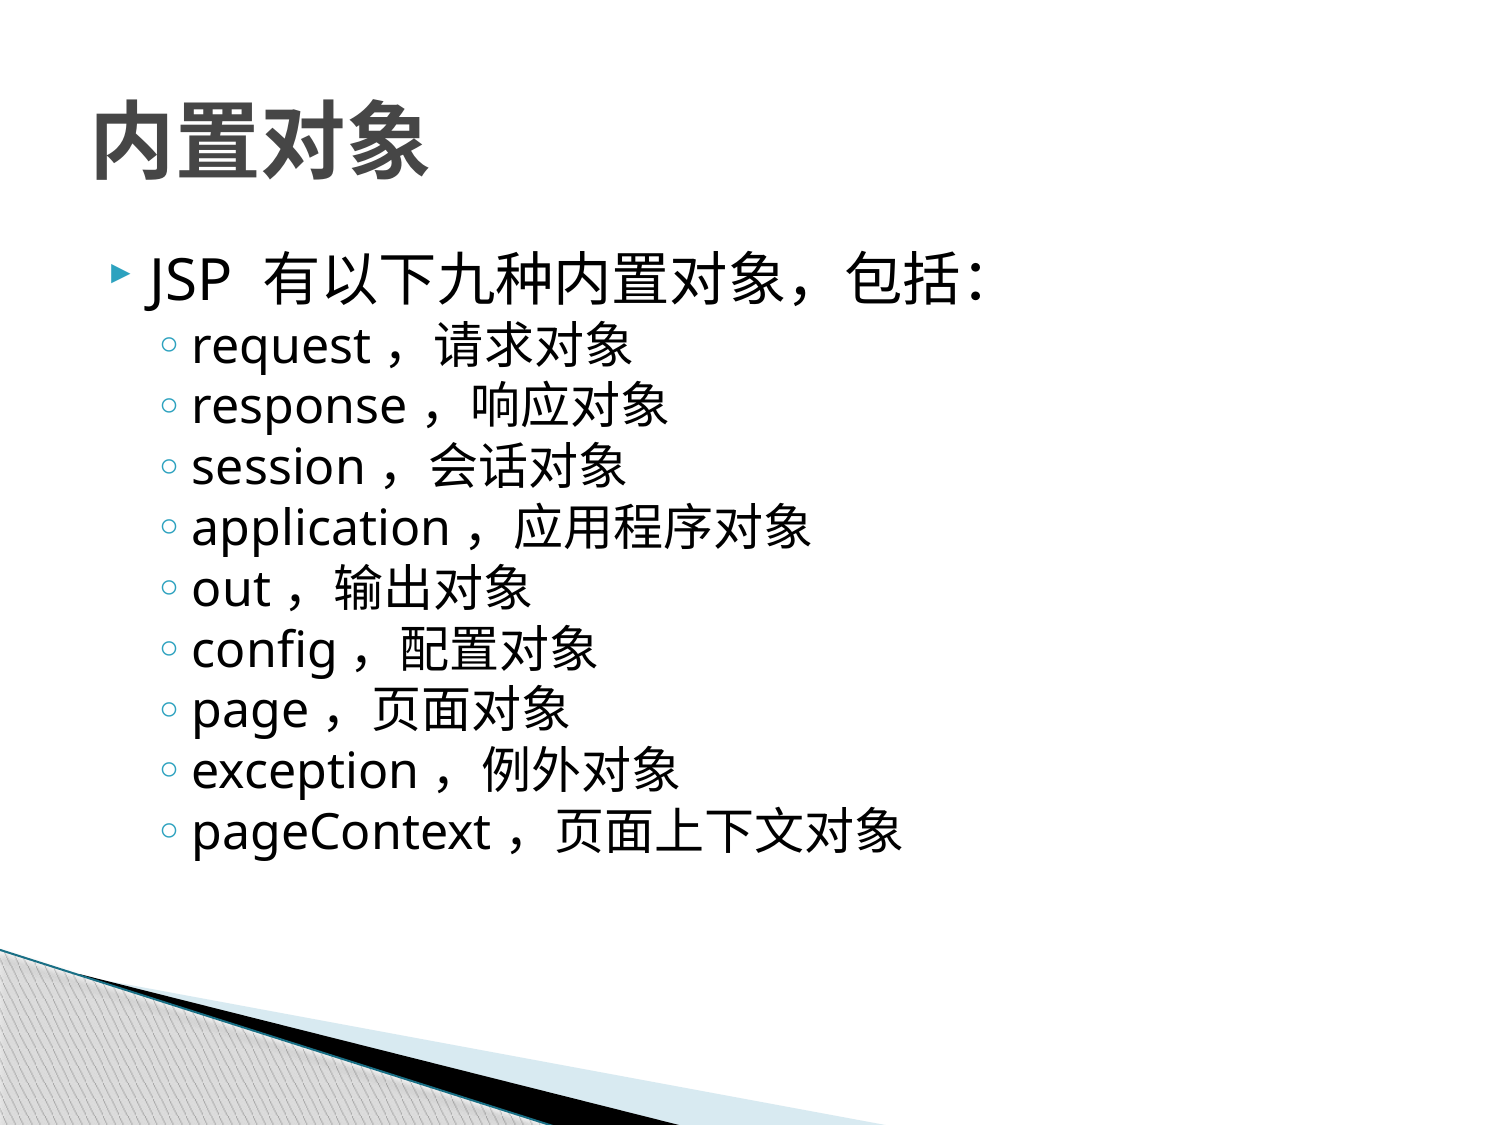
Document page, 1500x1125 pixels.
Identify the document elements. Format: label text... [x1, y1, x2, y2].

title 内置对象 [75, 45, 1425, 233]
list JSP 有以下九种内置对象，包括： request，请求对象 response，响应对象 session，会话对象 application，应用程序对象 out，输出对象 config，配置对象 page，页面对象 exception，例外对象 pageContext，页面上下文对象 [74, 242, 1426, 986]
